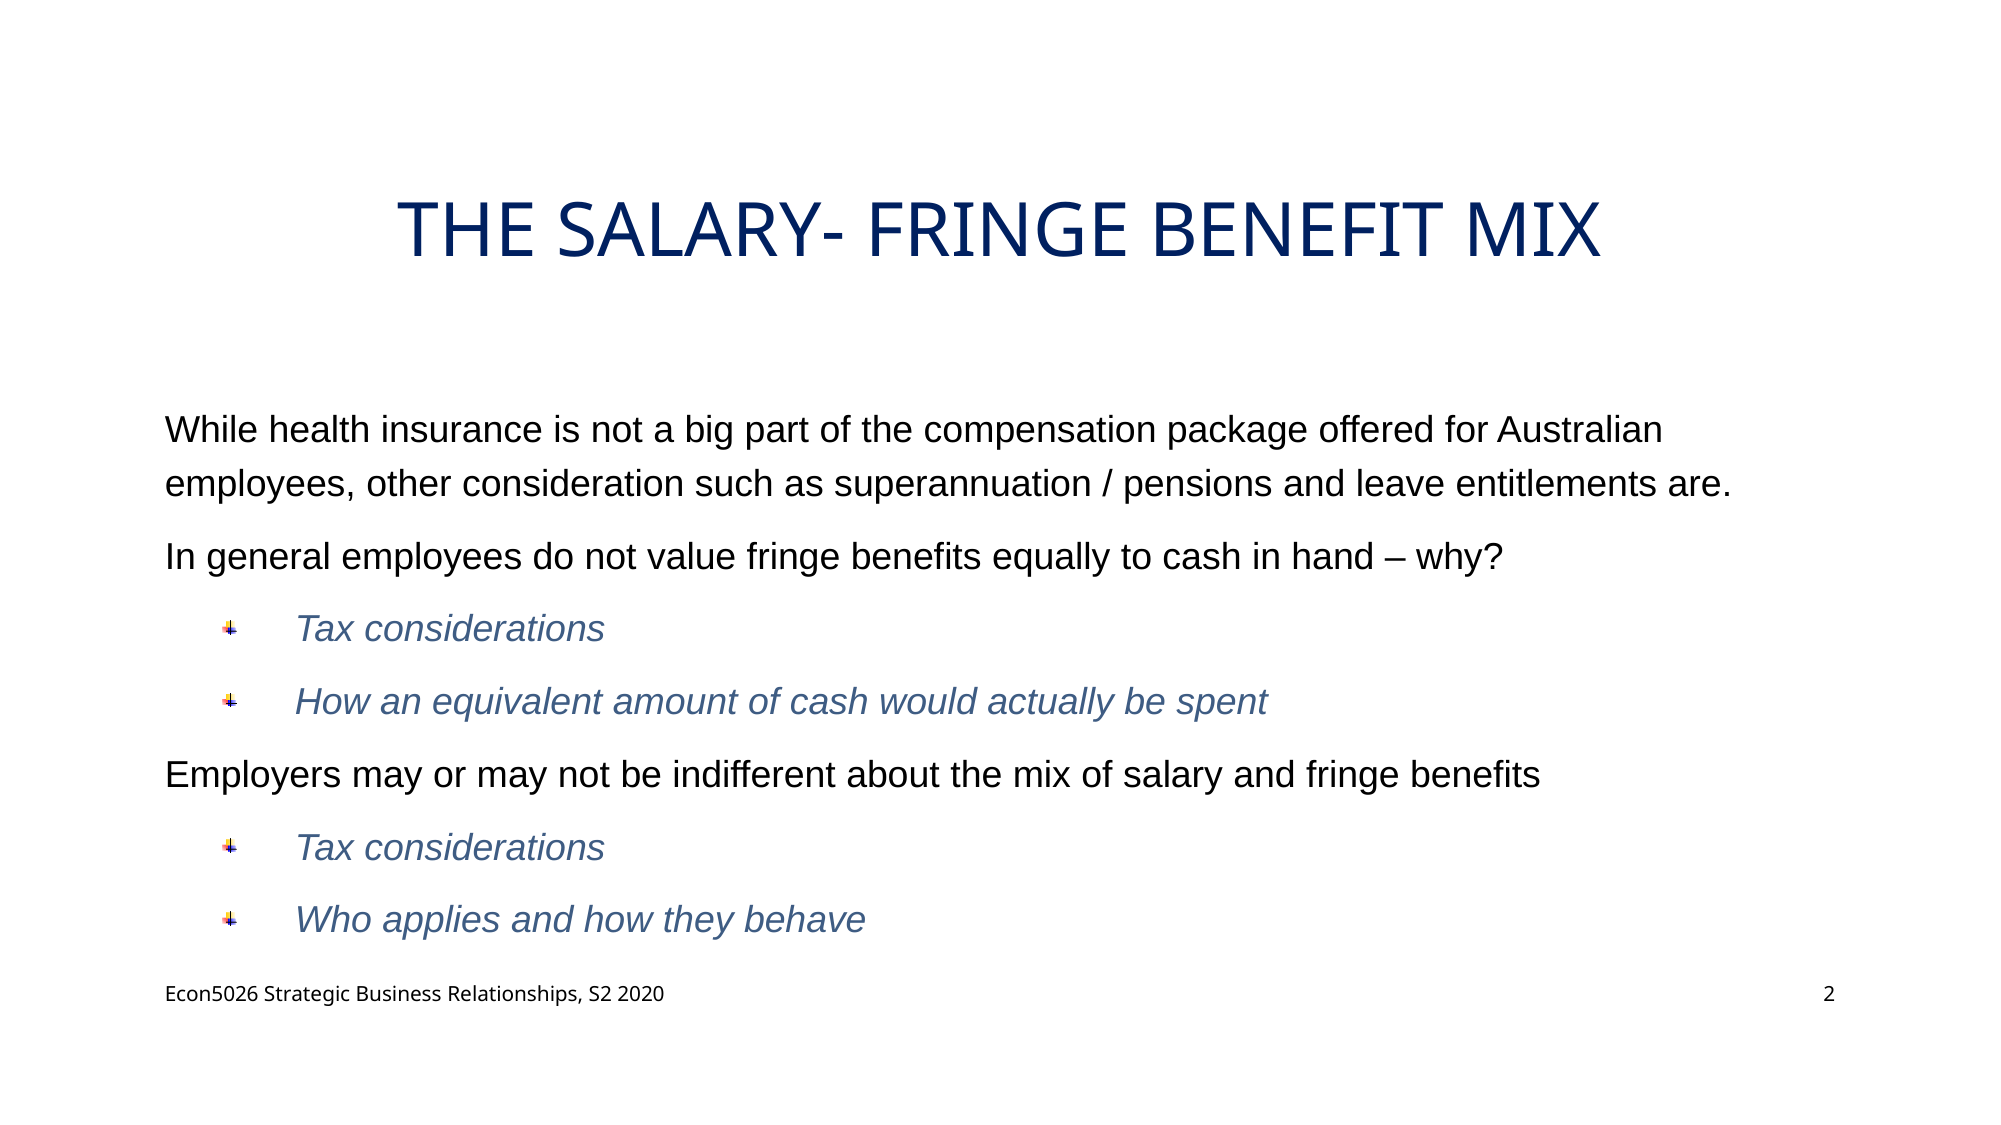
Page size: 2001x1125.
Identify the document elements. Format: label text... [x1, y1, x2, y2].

title The Salary- Fringe Benefit Mix [149, 101, 1851, 364]
picture [222, 619, 237, 635]
picture [222, 837, 237, 853]
slide_number 2 [1724, 965, 1851, 1025]
picture [222, 910, 237, 926]
footer Econ5026 Strategic Business Relationships, S2 2020 [149, 965, 1245, 1025]
picture [222, 692, 237, 707]
list While health insurance is not a big part of the compensation package offered for Australian employees, other consideration such as superannuation / pensions and leave entitlements are. In general employees do not value fringe benefits equally to cash in hand – why? Tax considerations How an equivalent amount of cash would actually be spent Employers may or may not be indifferent about the mix of salary and fringe benefits Tax considerations Who applies and how they behave [149, 388, 1851, 950]
